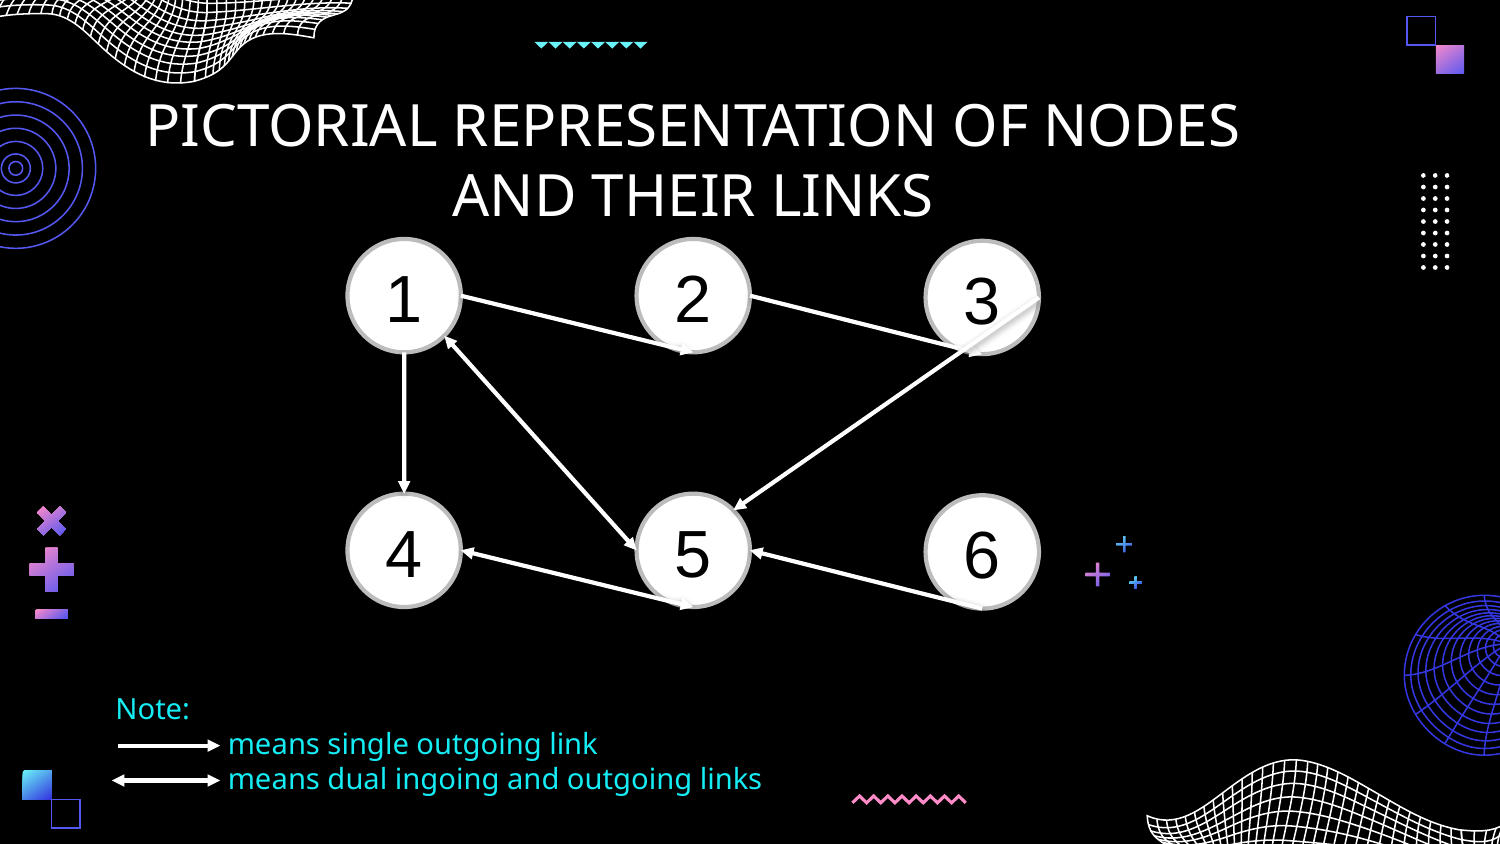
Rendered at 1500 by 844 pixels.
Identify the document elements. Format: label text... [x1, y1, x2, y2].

text_box 4 [345, 491, 463, 610]
text_box 3 [923, 238, 1042, 345]
text_box 2 [634, 236, 752, 355]
text_box 3 [981, 308, 1041, 357]
text_box 6 [923, 493, 1042, 611]
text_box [444, 335, 654, 511]
text_box PICTORIAL REPRESENTATION OF NODES AND THEIR LINKS [100, 80, 1286, 236]
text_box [733, 337, 943, 511]
text_box 1 [345, 236, 463, 355]
text_box Note: means single outgoing link means dual ingoing and outgoing links [100, 682, 1221, 803]
text_box 5 [634, 491, 752, 610]
